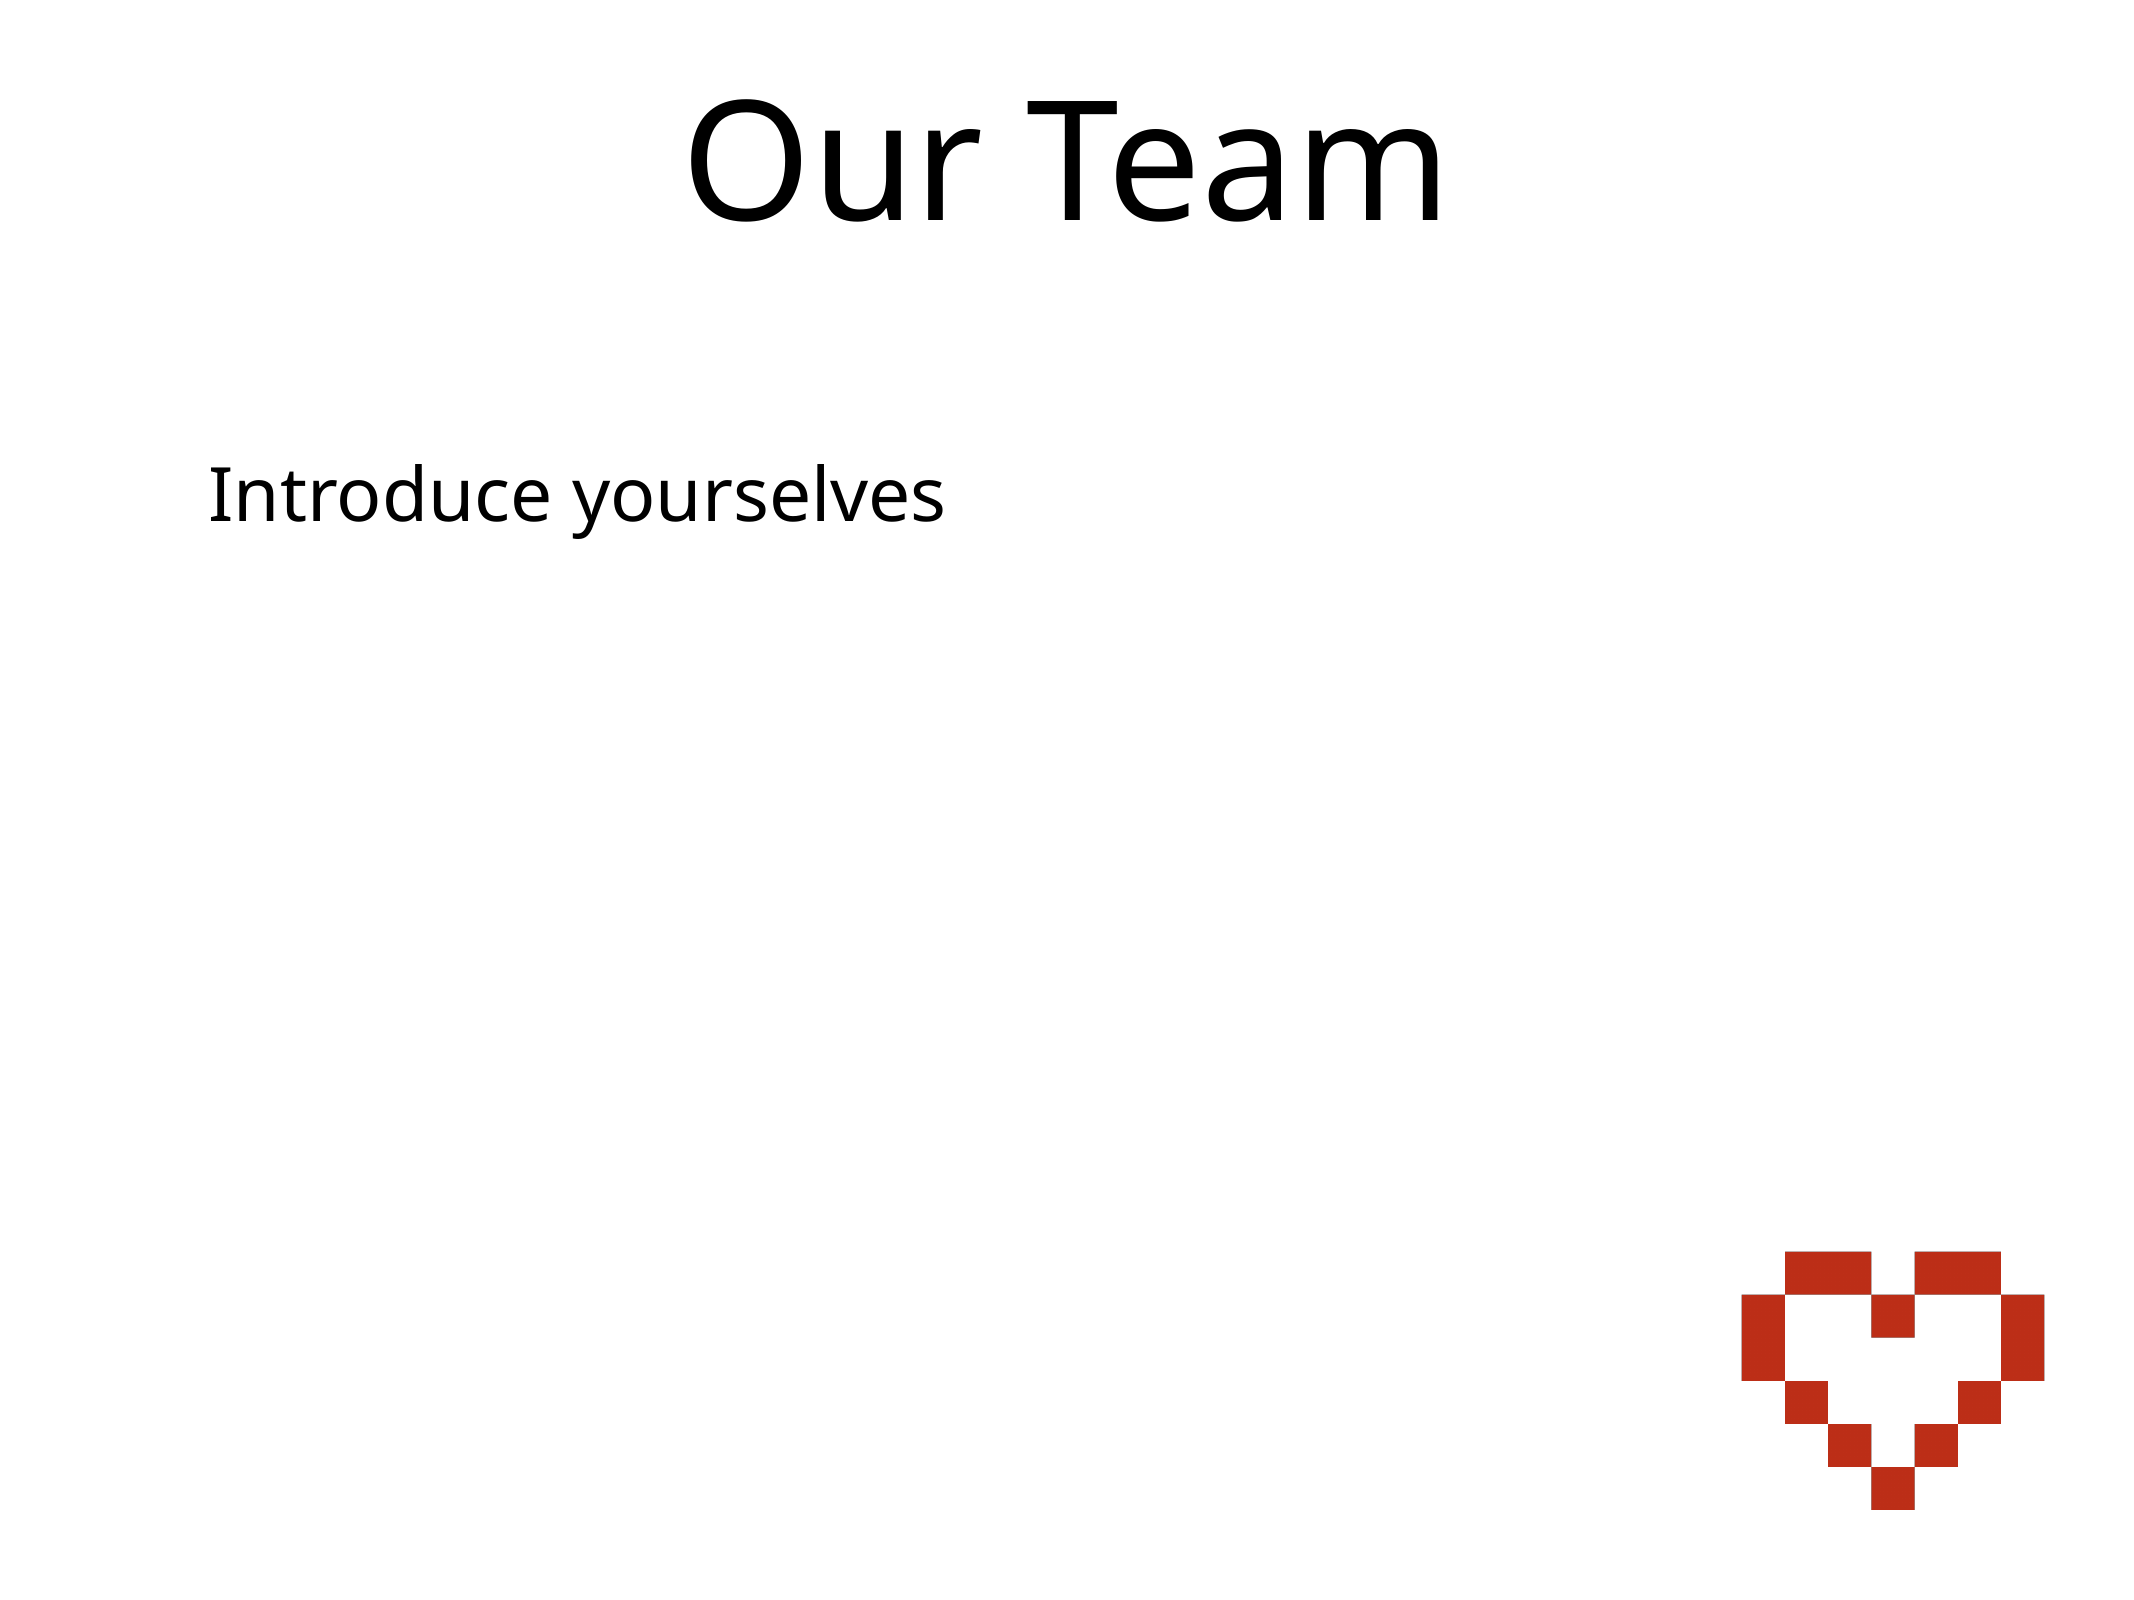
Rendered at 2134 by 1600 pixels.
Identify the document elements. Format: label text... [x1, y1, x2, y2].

list Introduce yourselves [207, 446, 1926, 1011]
title Our Team [207, 53, 1926, 398]
picture [1721, 1208, 2065, 1552]
